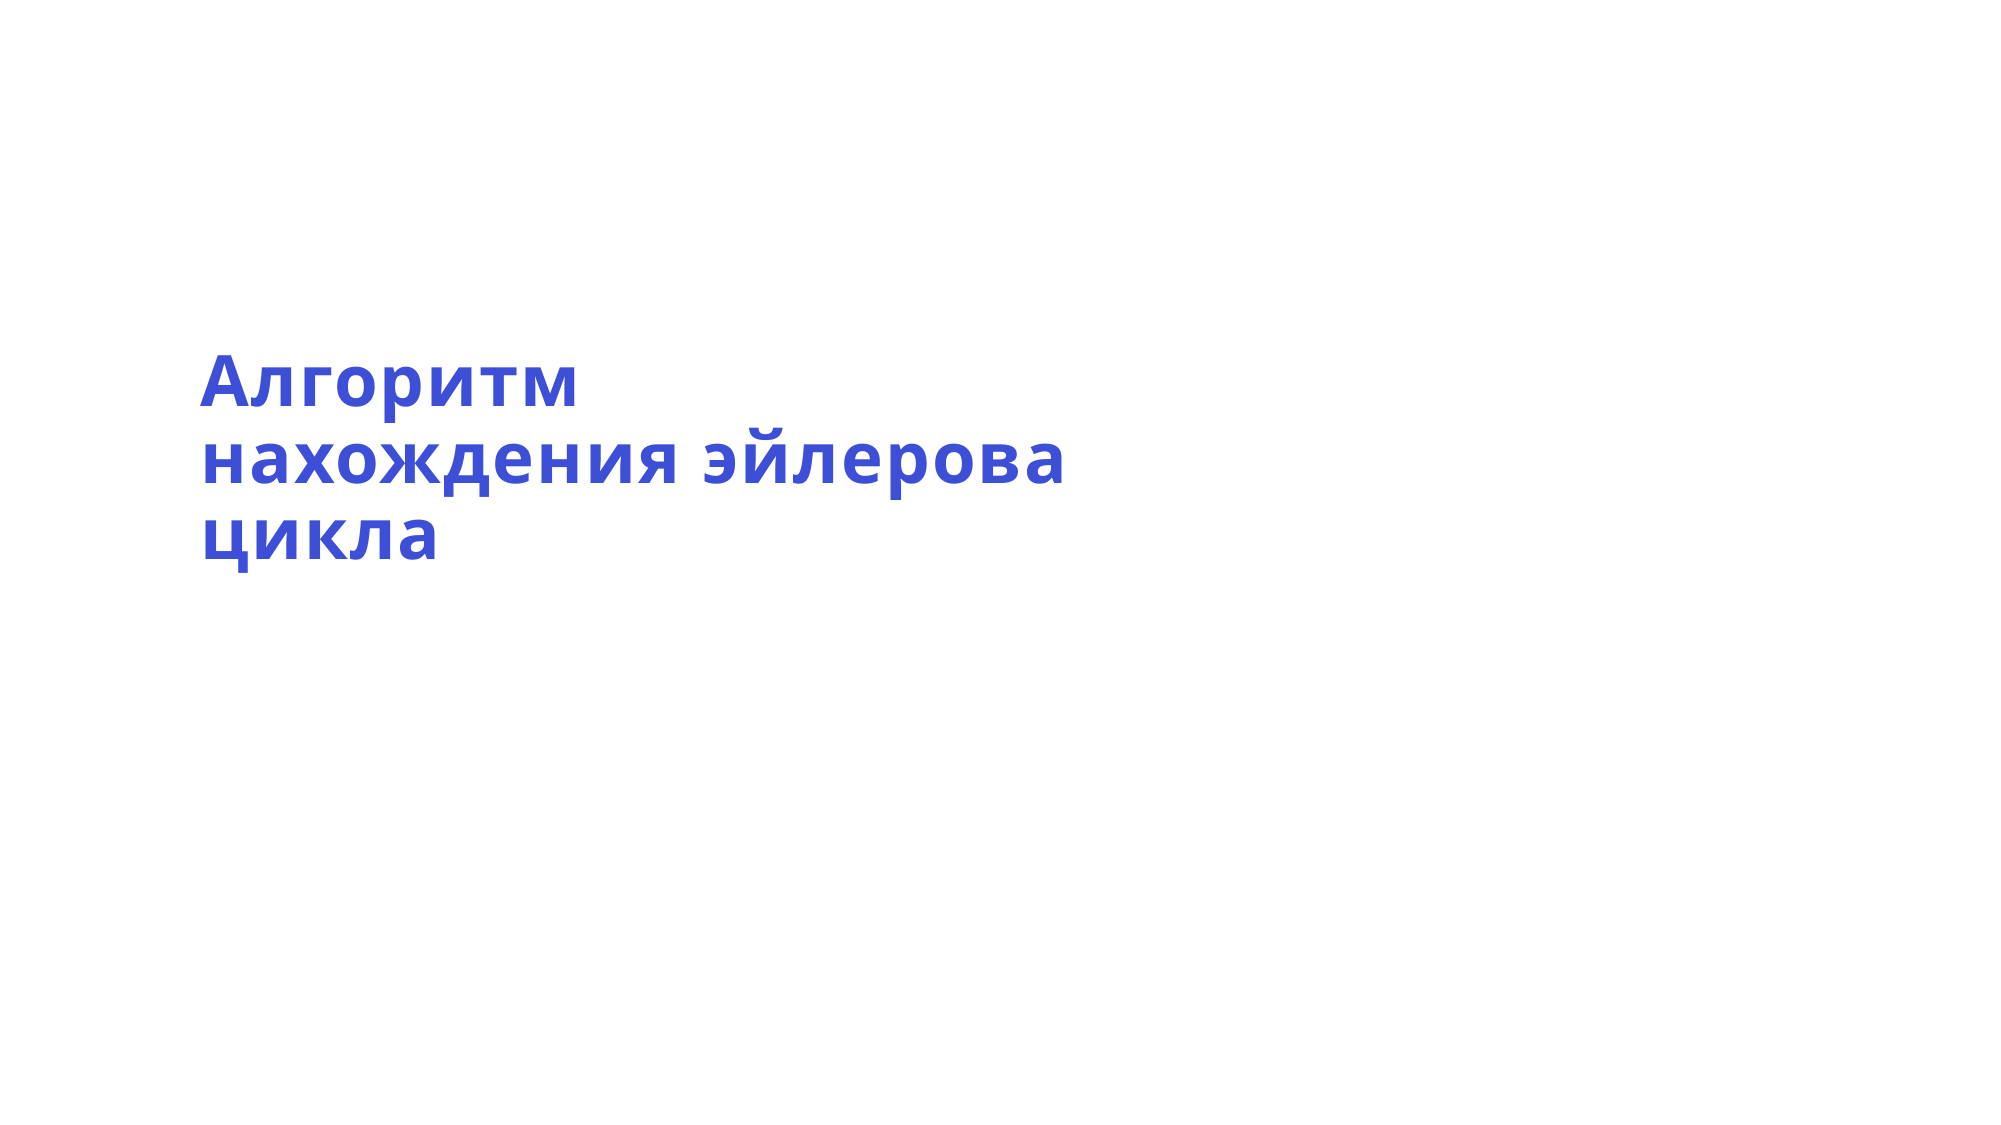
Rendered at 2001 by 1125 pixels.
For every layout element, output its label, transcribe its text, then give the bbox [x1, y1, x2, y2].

text_box Алгоритм нахождения эйлерова цикла [186, 338, 1092, 585]
